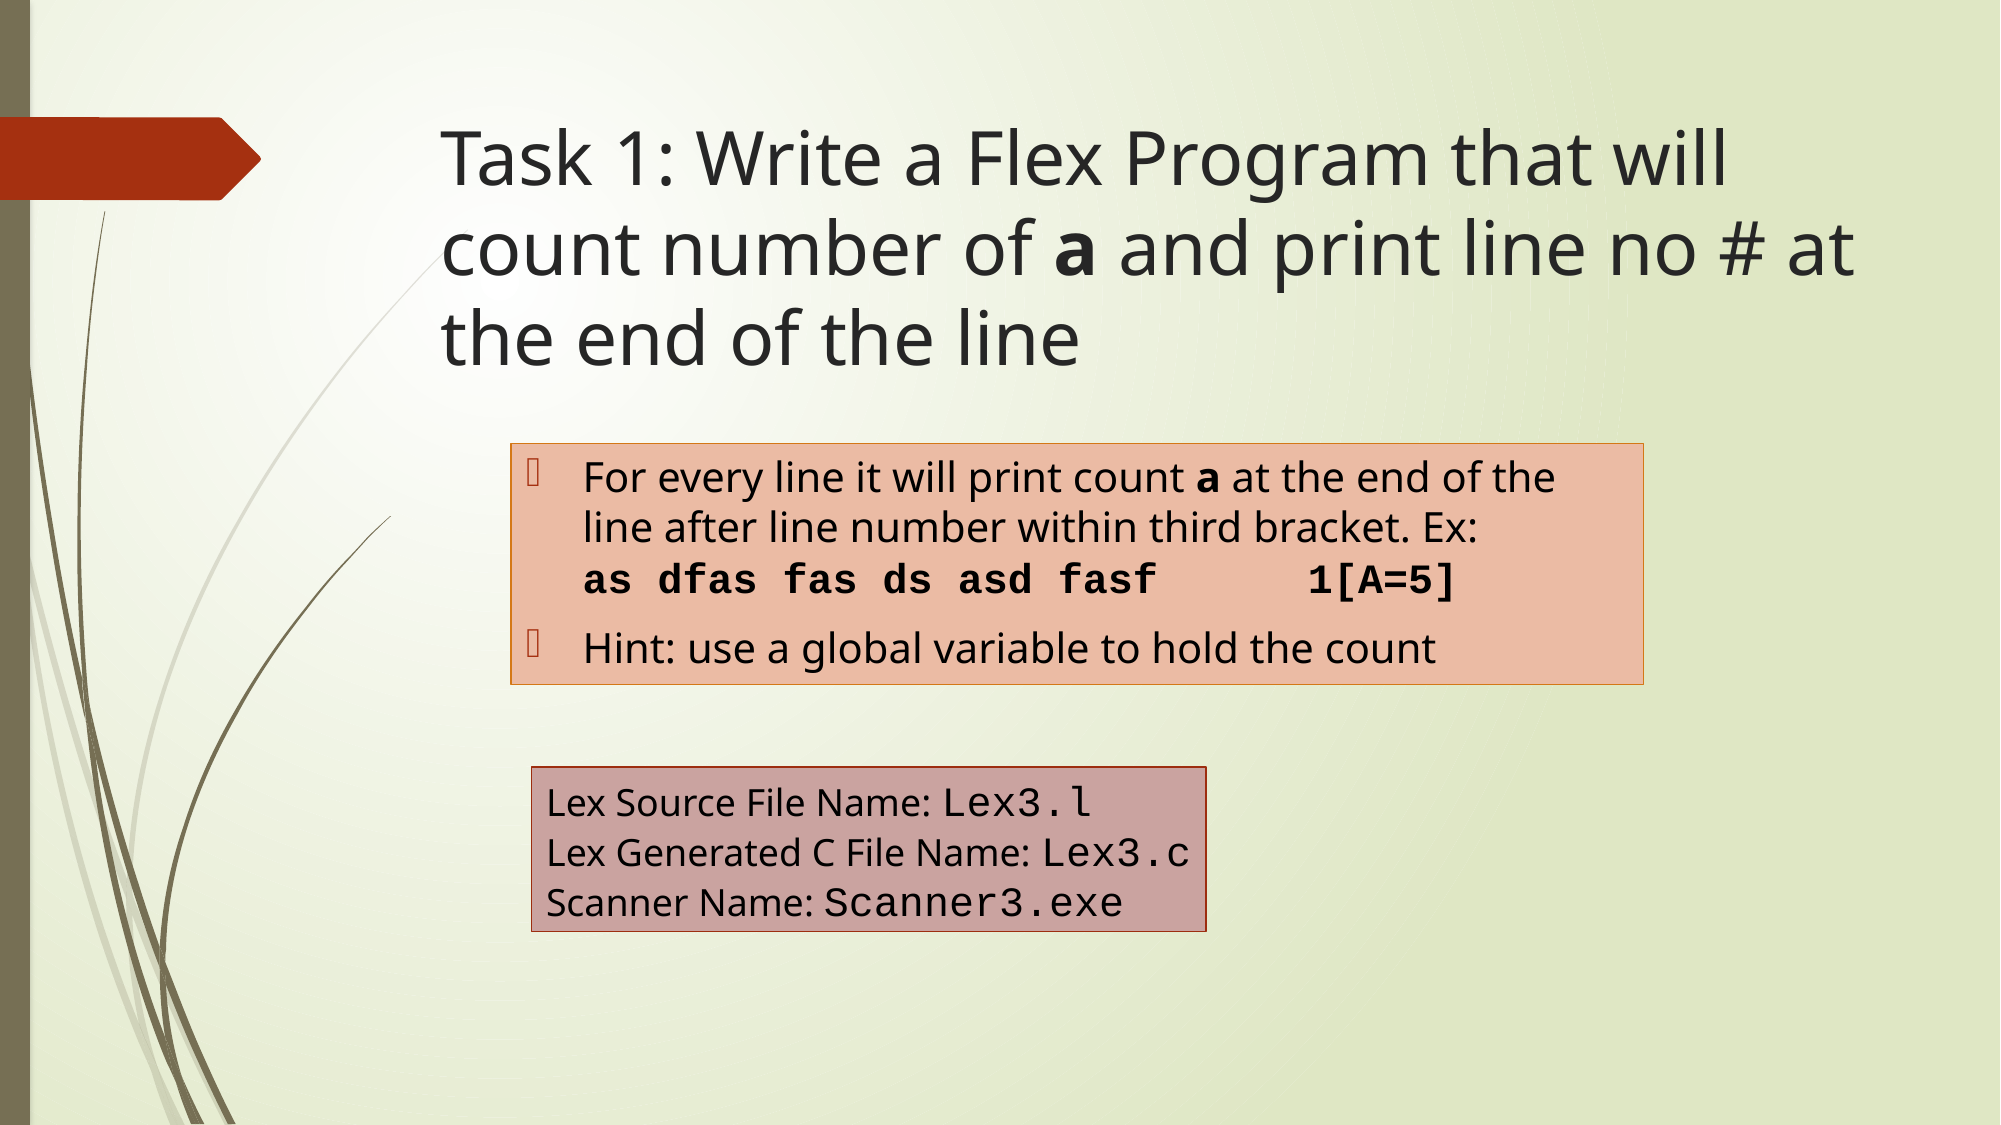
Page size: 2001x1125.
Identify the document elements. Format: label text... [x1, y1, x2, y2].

text_box Lex Source File Name: Lex3.l Lex Generated C File Name: Lex3.c Scanner Name: Scanner3.exe [531, 766, 1207, 932]
title Task 1: Write a Flex Program that will count number of a and print line no # at the end of the line [425, 102, 1888, 391]
list For every line it will print count a at the end of the line after line number within third bracket. Ex: as dfas fas ds asd fasf 1[A=5] Hint: use a global variable to hold the count [510, 443, 1644, 685]
